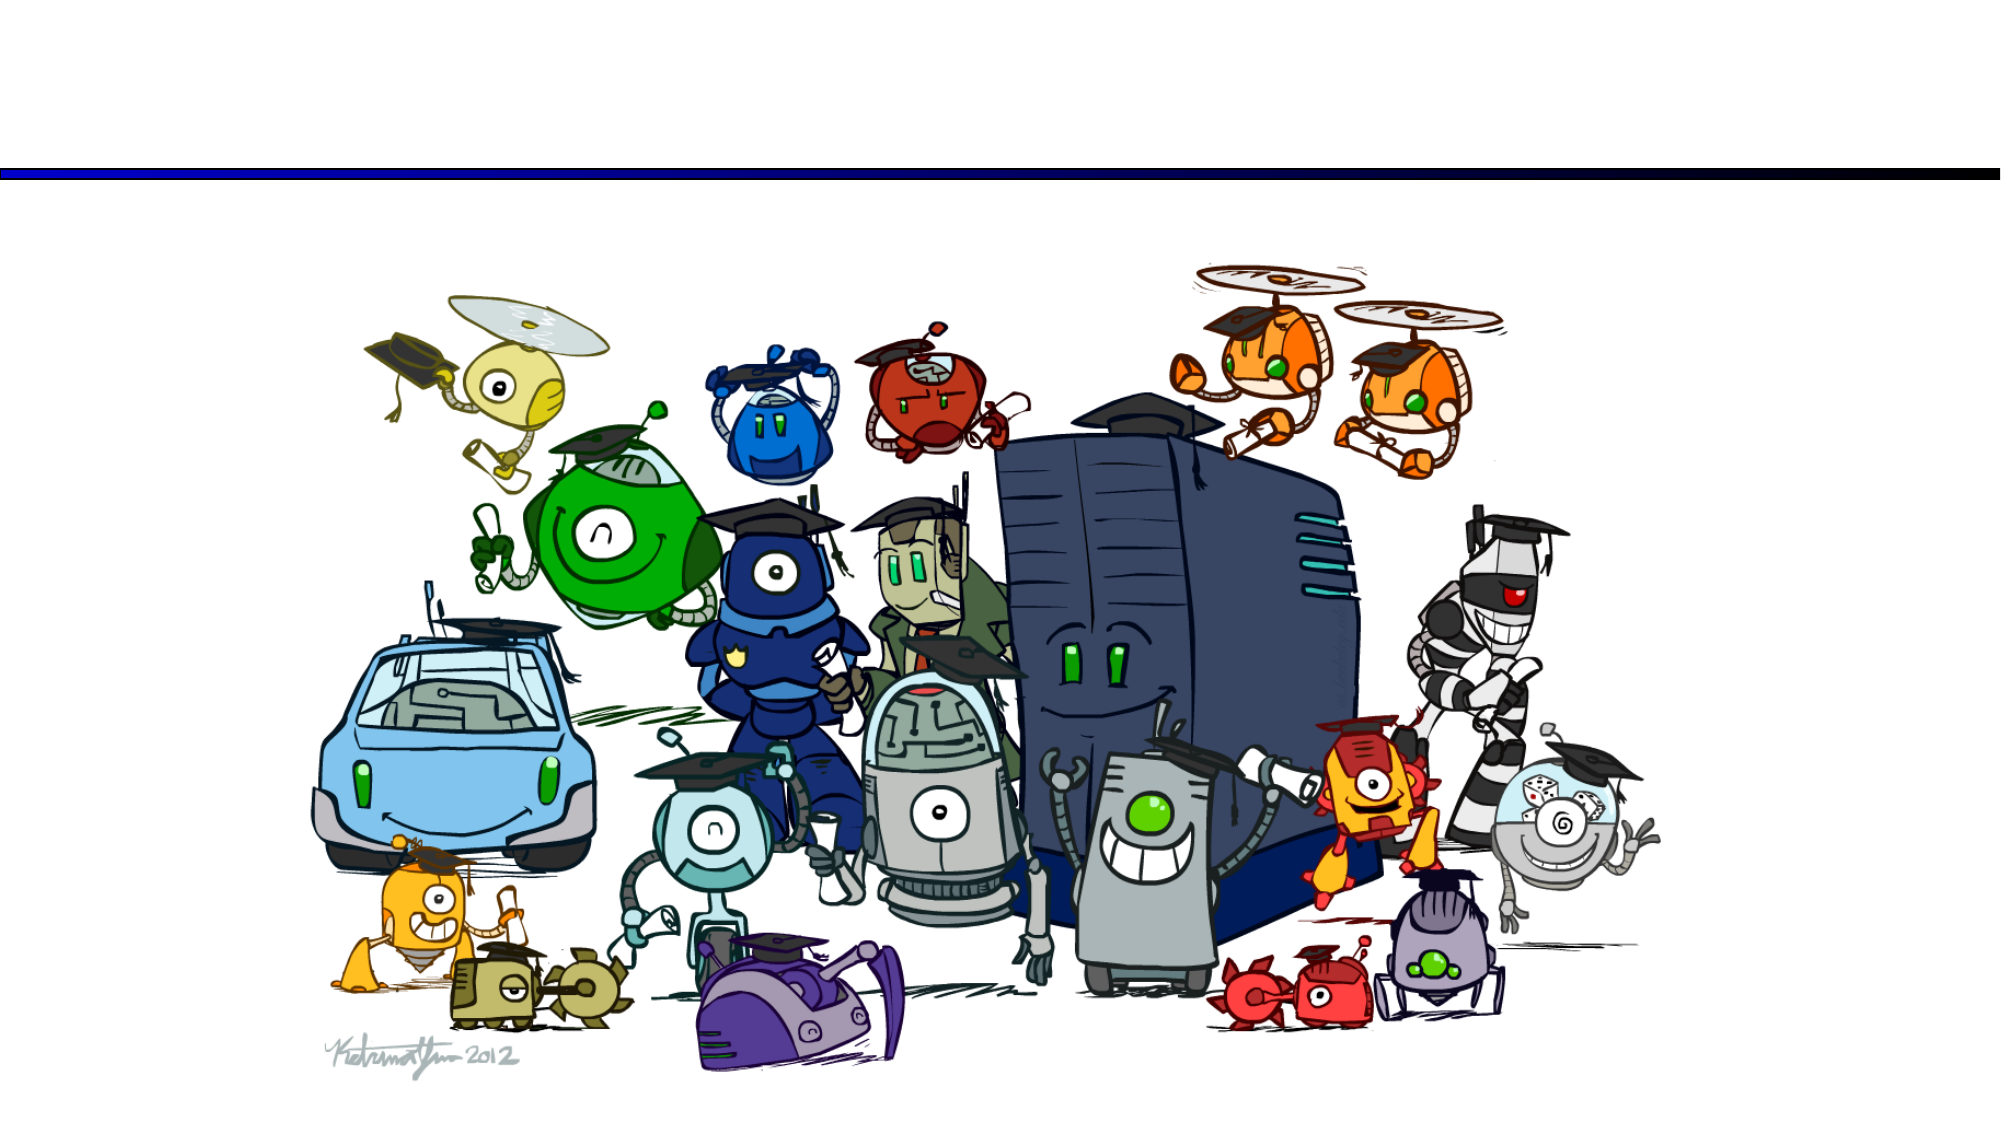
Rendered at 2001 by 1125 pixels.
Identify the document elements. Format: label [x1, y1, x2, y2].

picture [268, 212, 1732, 1087]
